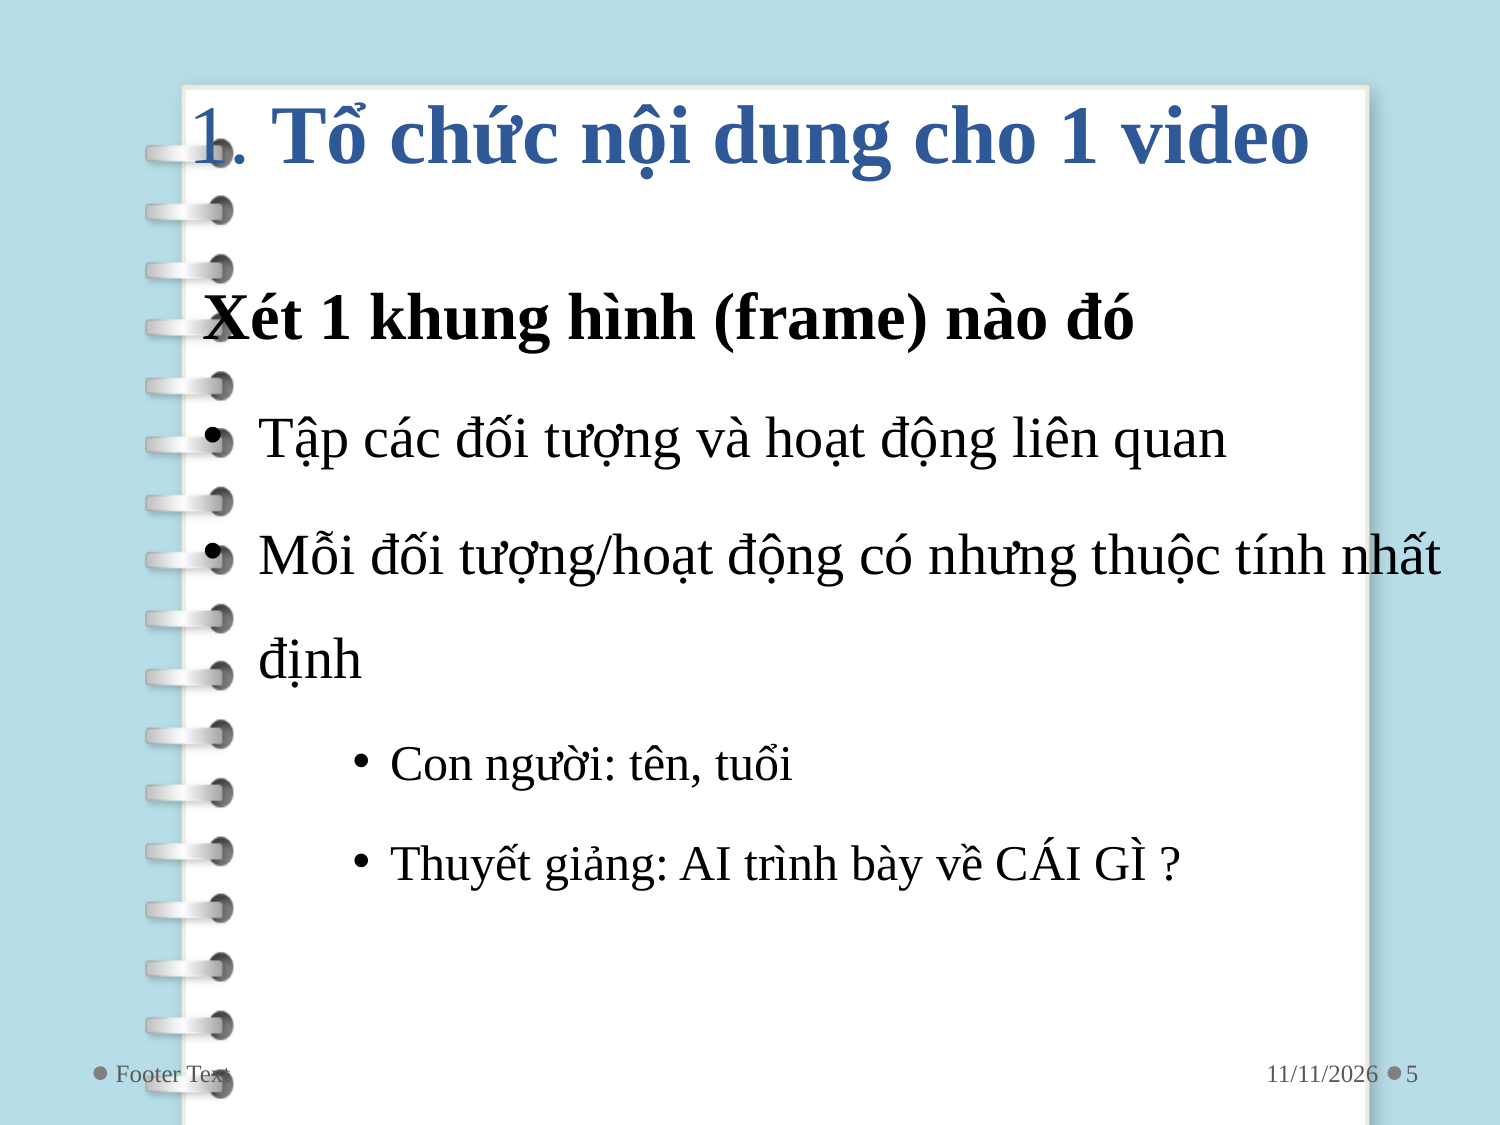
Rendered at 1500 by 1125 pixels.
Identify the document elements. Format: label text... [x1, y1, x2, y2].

slide_number 5 [1401, 1042, 1494, 1103]
list Xét 1 khung hình (frame) nào đó Tập các đối tượng và hoạt động liên quan Mỗi đối tượng/hoạt động có nhưng thuộc tính nhất định Con người: tên, tuổi Thuyết giảng: AI trình bày về CÁI GÌ ? [187, 224, 1500, 968]
title 1. Tổ chức nội dung cho 1 video [75, 0, 1425, 188]
picture [0, 0, 1500, 1125]
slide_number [1043, 1042, 1386, 1103]
footer Footer Text [108, 1042, 576, 1103]
